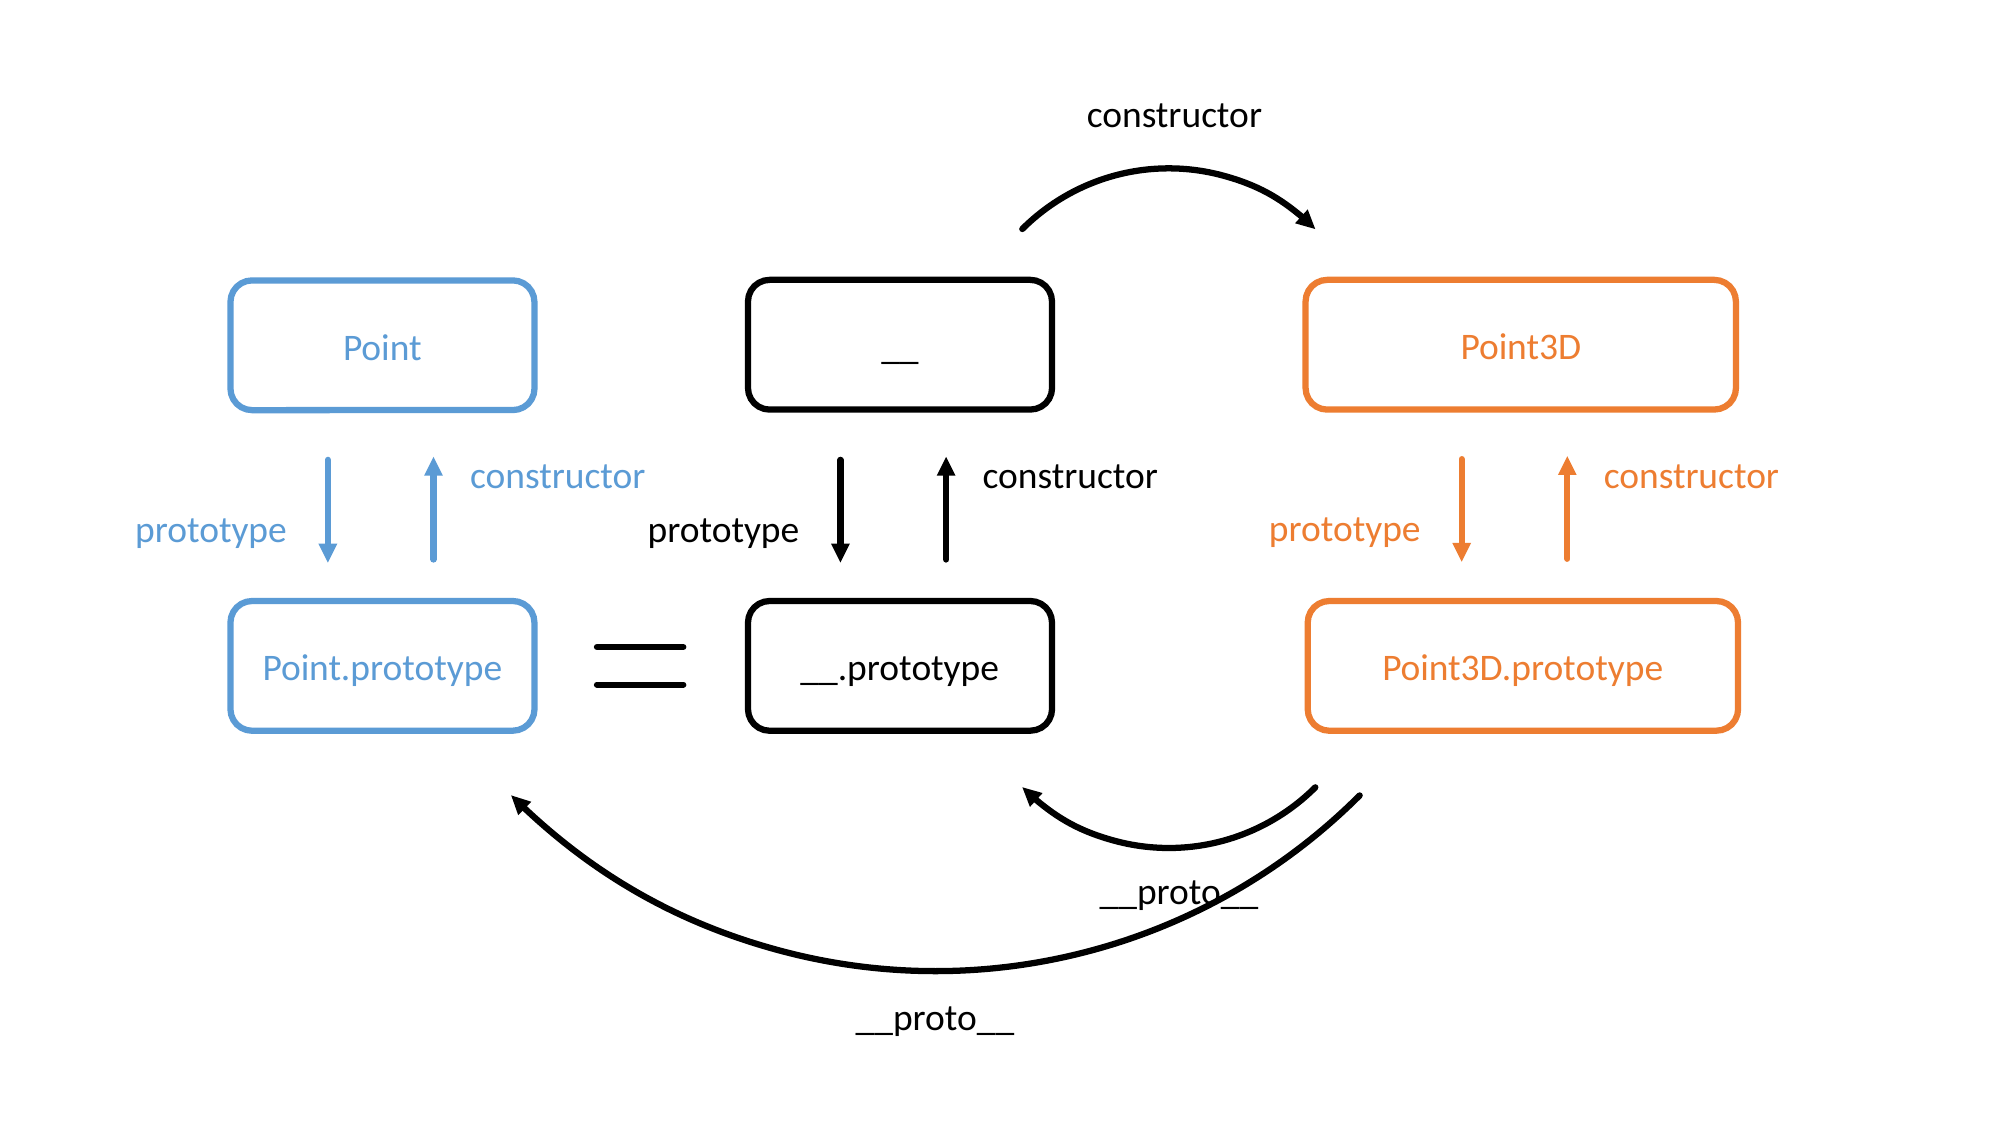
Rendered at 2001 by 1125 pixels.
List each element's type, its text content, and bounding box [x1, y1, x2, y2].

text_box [335, 0, 1536, 1047]
text_box prototype [115, 497, 307, 558]
text_box Point3D [1536, 278, 1738, 411]
text_box Point3D.prototype [1536, 599, 1740, 732]
text_box Point [229, 279, 335, 412]
text_box constructor [1579, 443, 1804, 504]
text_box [961, 433, 1376, 921]
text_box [961, 82, 1376, 433]
text_box Point.prototype [229, 599, 335, 732]
